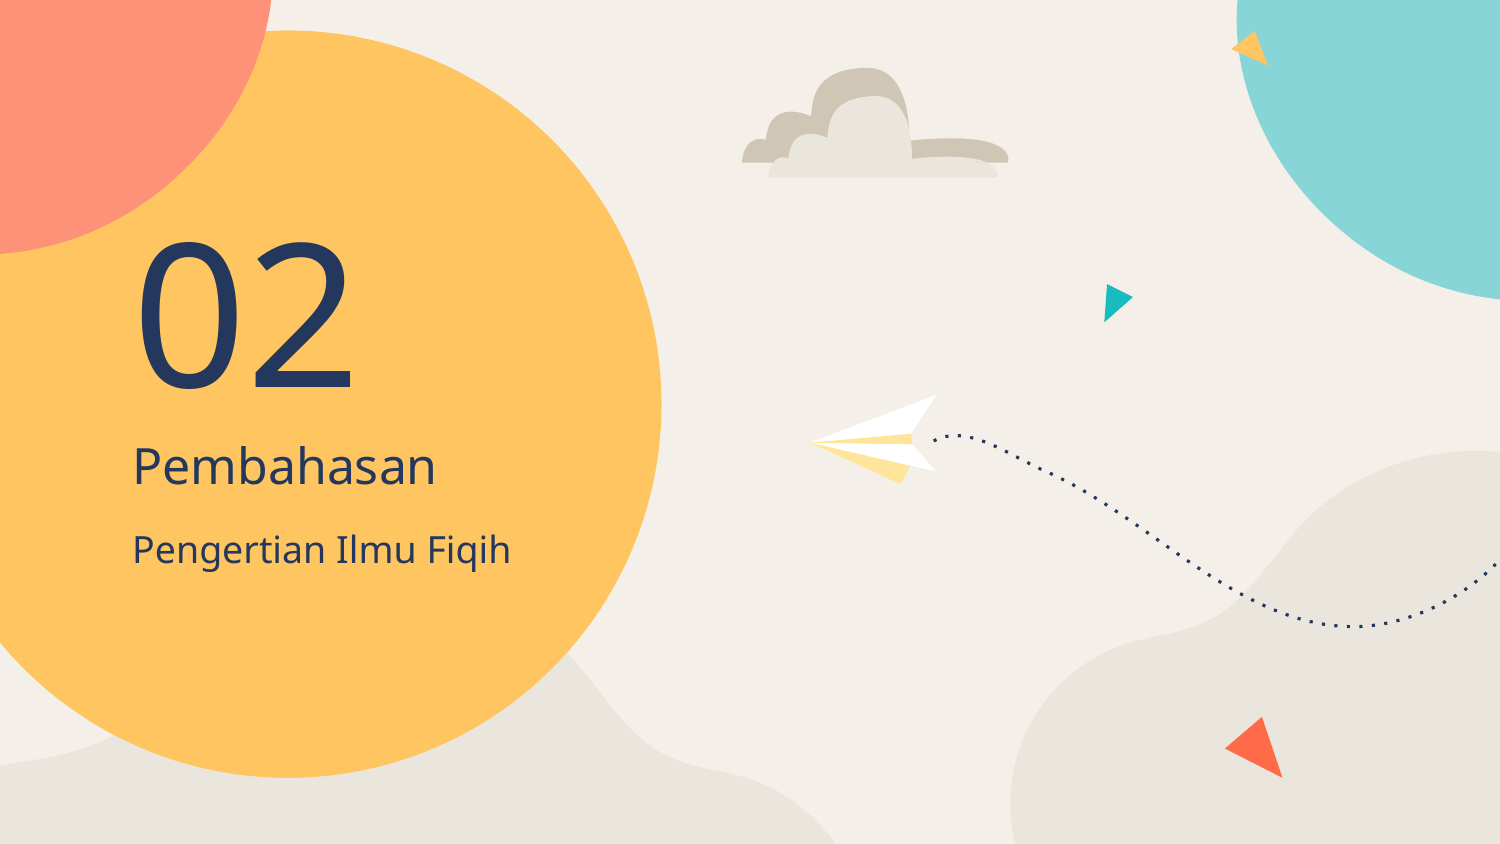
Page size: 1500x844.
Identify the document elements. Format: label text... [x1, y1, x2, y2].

title Pembahasan [117, 367, 585, 561]
subtitle Pengertian Ilmu Fiqih [117, 511, 570, 622]
title 02 [117, 232, 430, 383]
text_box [896, 120, 1500, 781]
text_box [741, 67, 1019, 178]
